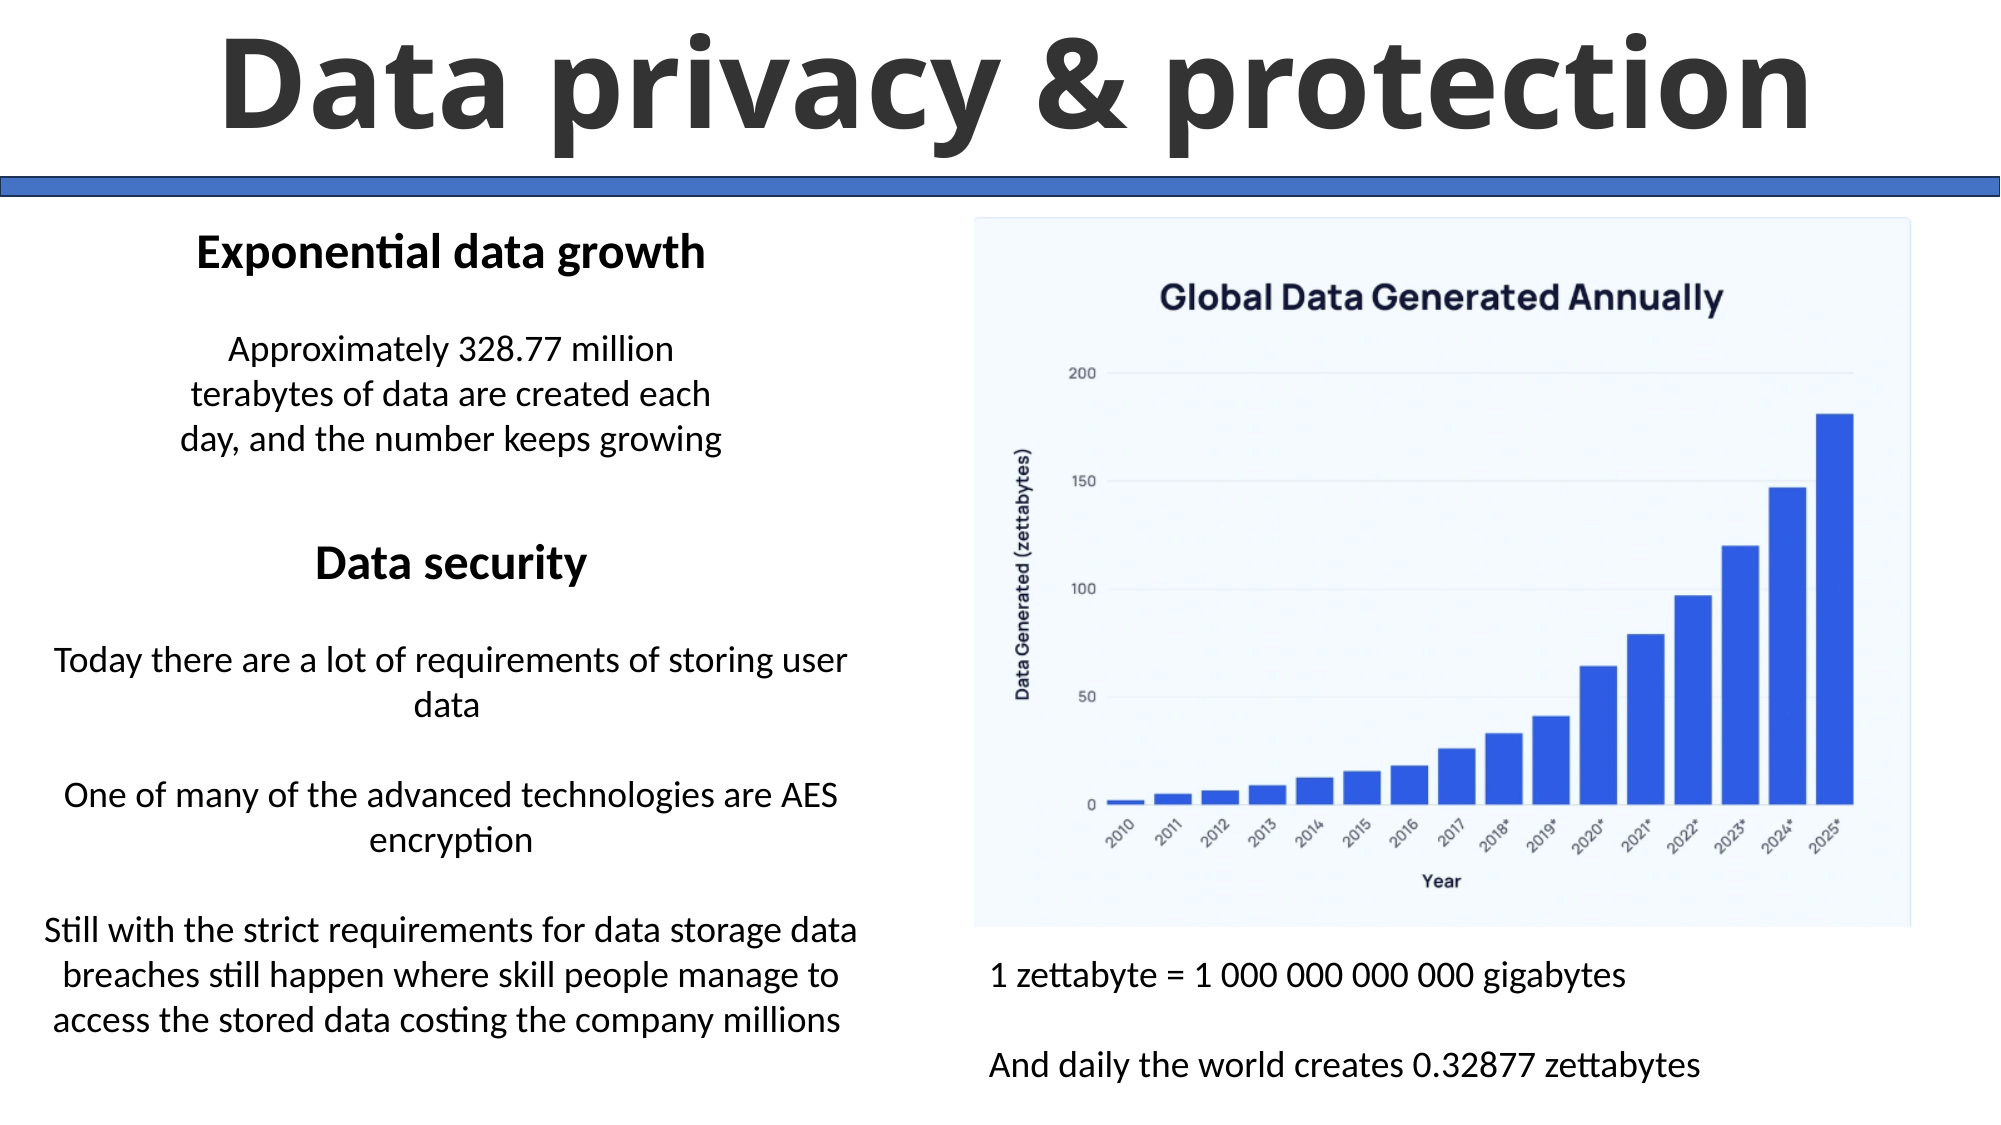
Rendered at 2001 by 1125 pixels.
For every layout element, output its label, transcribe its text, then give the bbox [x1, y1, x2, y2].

text_box [0, 176, 2000, 197]
text_box Data security Today there are a lot of requirements of storing user data One of many of the advanced technologies are AES encryption Still with the strict requirements for data storage data breaches still happen where skill people manage to access the stored data costing the company millions [6, 522, 896, 1048]
text_box 1 zettabyte = 1 000 000 000 000 gigabytes And daily the world creates 0.32877 zettabytes [974, 942, 1933, 1092]
picture [974, 211, 1915, 927]
text_box Exponential data growth Approximately 328.77 million terabytes of data are created each day, and the number keeps growing [146, 211, 757, 467]
title Data privacy & protection [0, 0, 2000, 176]
